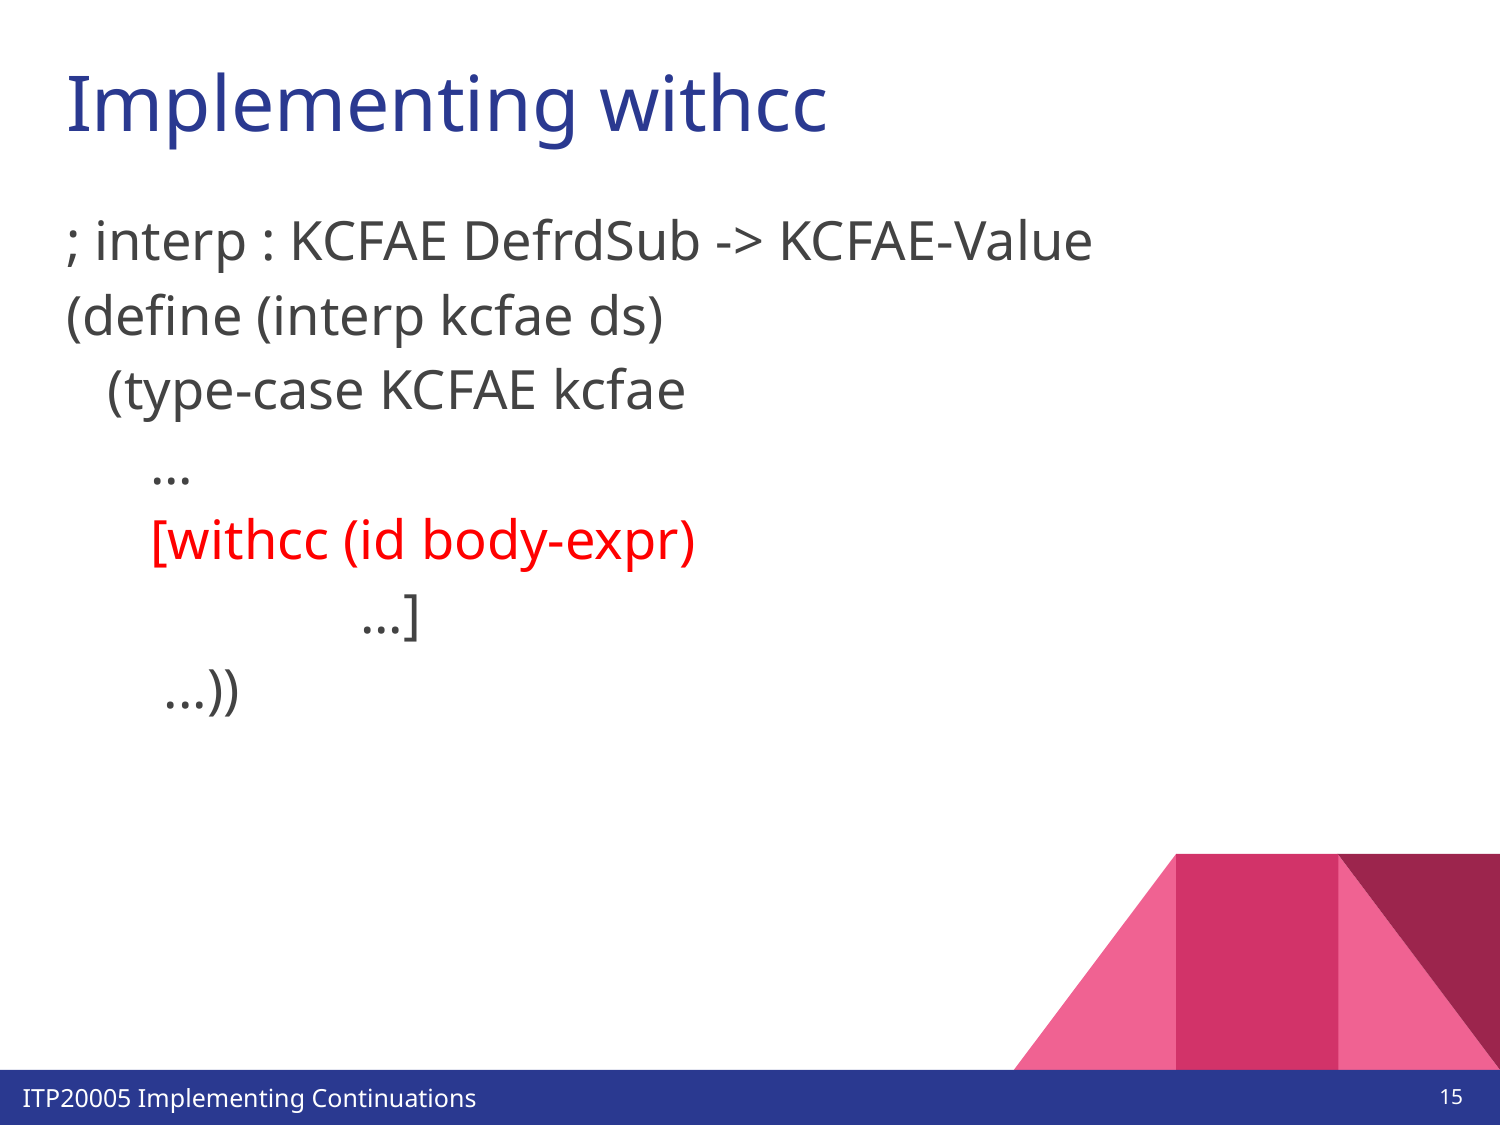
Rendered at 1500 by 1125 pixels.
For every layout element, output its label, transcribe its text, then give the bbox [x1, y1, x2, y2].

list ; interp : KCFAE DefrdSub -> KCFAE-Value (define (interp kcfae ds) (type-case KCFAE kcfae ... [withcc (id body-expr) ...] ...)) [51, 181, 1500, 912]
slide_number ‹#› [1387, 1054, 1478, 1125]
title Implementing withcc [51, 39, 1449, 173]
